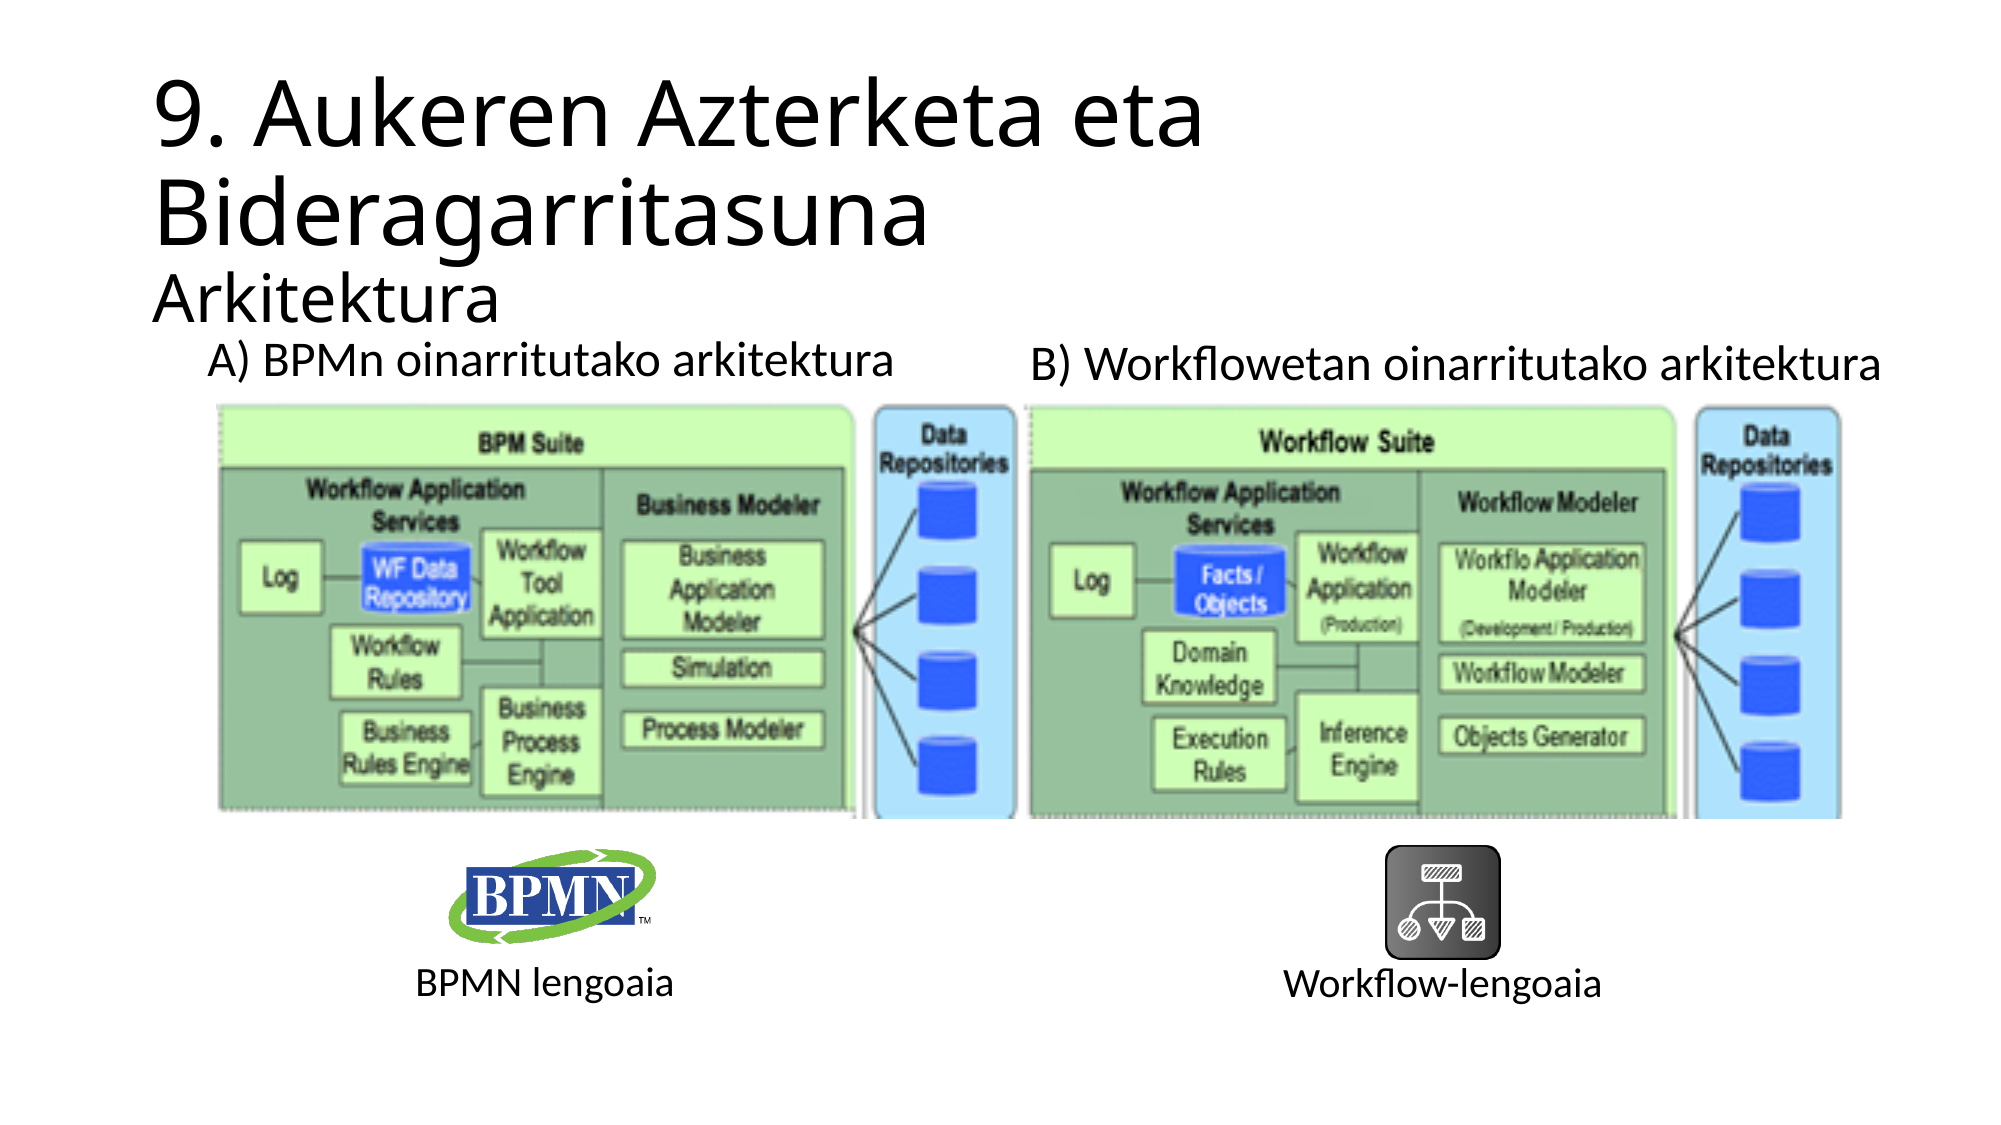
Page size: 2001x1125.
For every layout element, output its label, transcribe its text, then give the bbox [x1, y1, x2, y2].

picture [1378, 838, 1507, 966]
text_box B) Workflowetan oinarritutako arkitektura [985, 303, 1928, 500]
text_box Workflow-lengoaia [1268, 948, 1645, 1125]
picture [216, 393, 1849, 986]
title 9. Aukeren Azterketa eta Bideragarritasuna Arkitektura [137, 59, 1863, 278]
text_box BPMN lengoaia [400, 947, 706, 1125]
text_box A) BPMn oinarritutako arkitektura [175, 299, 928, 496]
